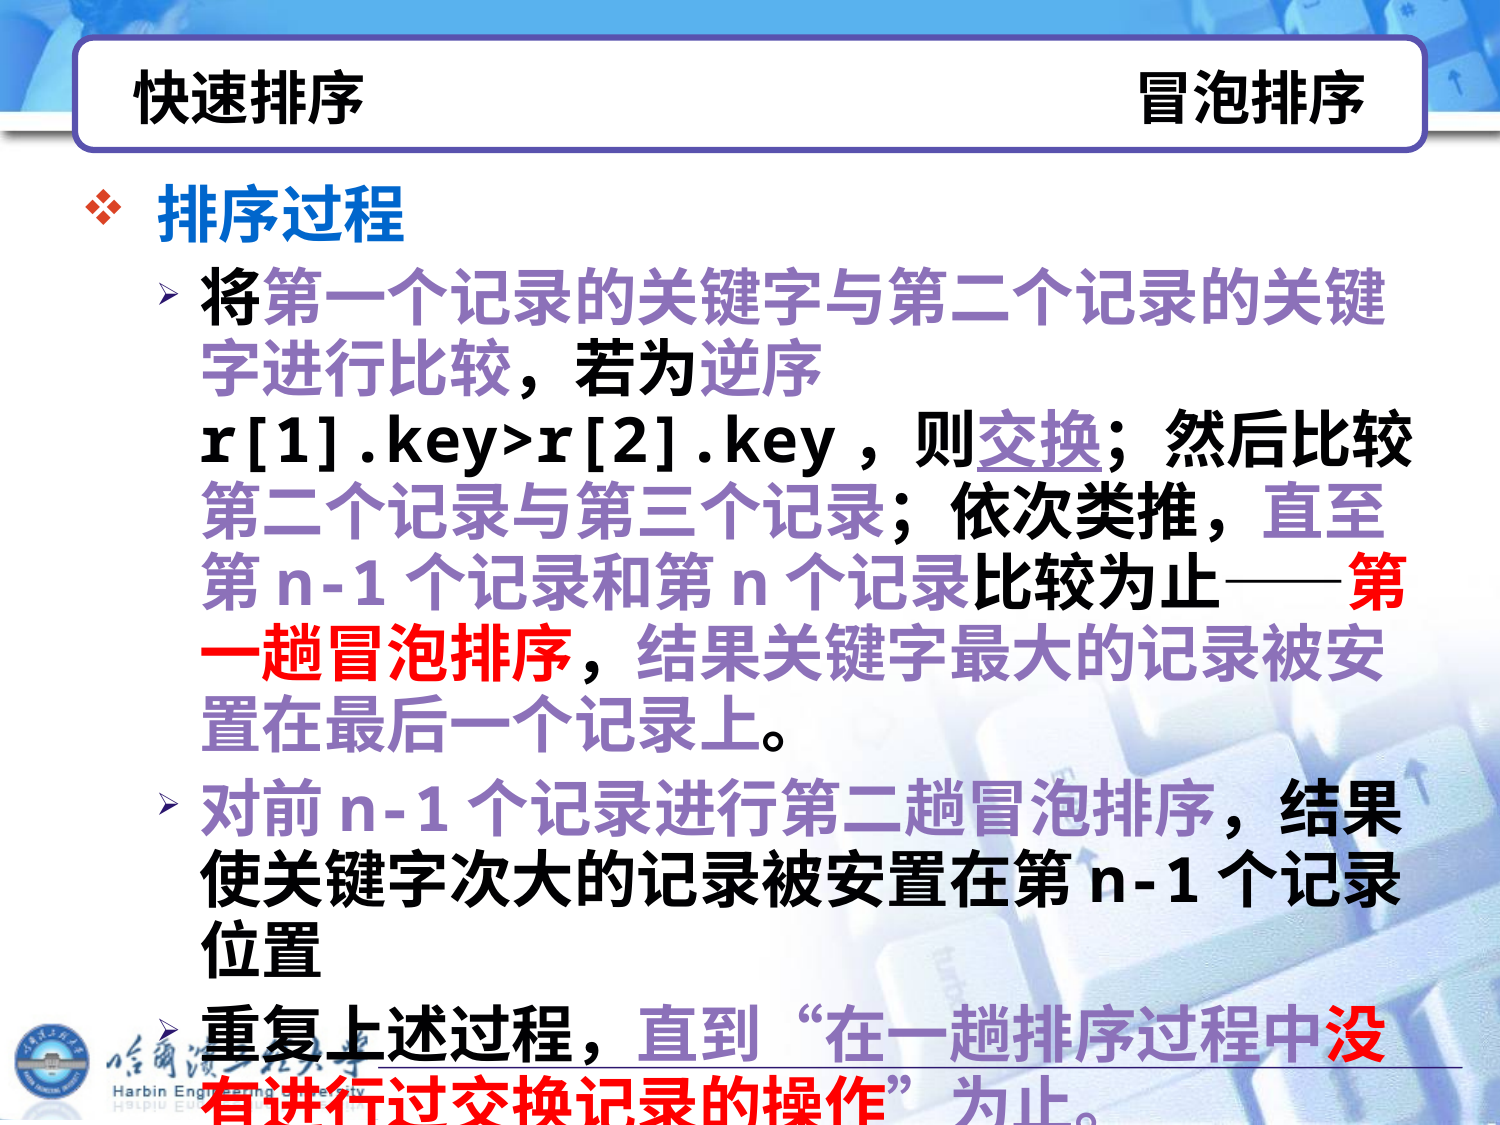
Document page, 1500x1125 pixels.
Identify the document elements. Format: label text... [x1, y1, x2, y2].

picture [0, 0, 1500, 1125]
title 快速排序 冒泡排序 [75, 50, 1425, 143]
text_box 排序过程 将第一个记录的关键字与第二个记录的关键字进行比较，若为逆序r[1].key>r[2].key，则交换；然后比较第二个记录与第三个记录；依次类推，直至第n-1个记录和第n个记录比较为止——第一趟冒泡排序，结果关键字最大的记录被安置在最后一个记录上。 对前n-1个记录进行第二趟冒泡排序，结果使关键字次大的记录被安置在第n-1个记录位置 重复上述过程，直到“在一趟排序过程中没有进行过交换记录的操作”为止。 [66, 172, 1450, 1125]
